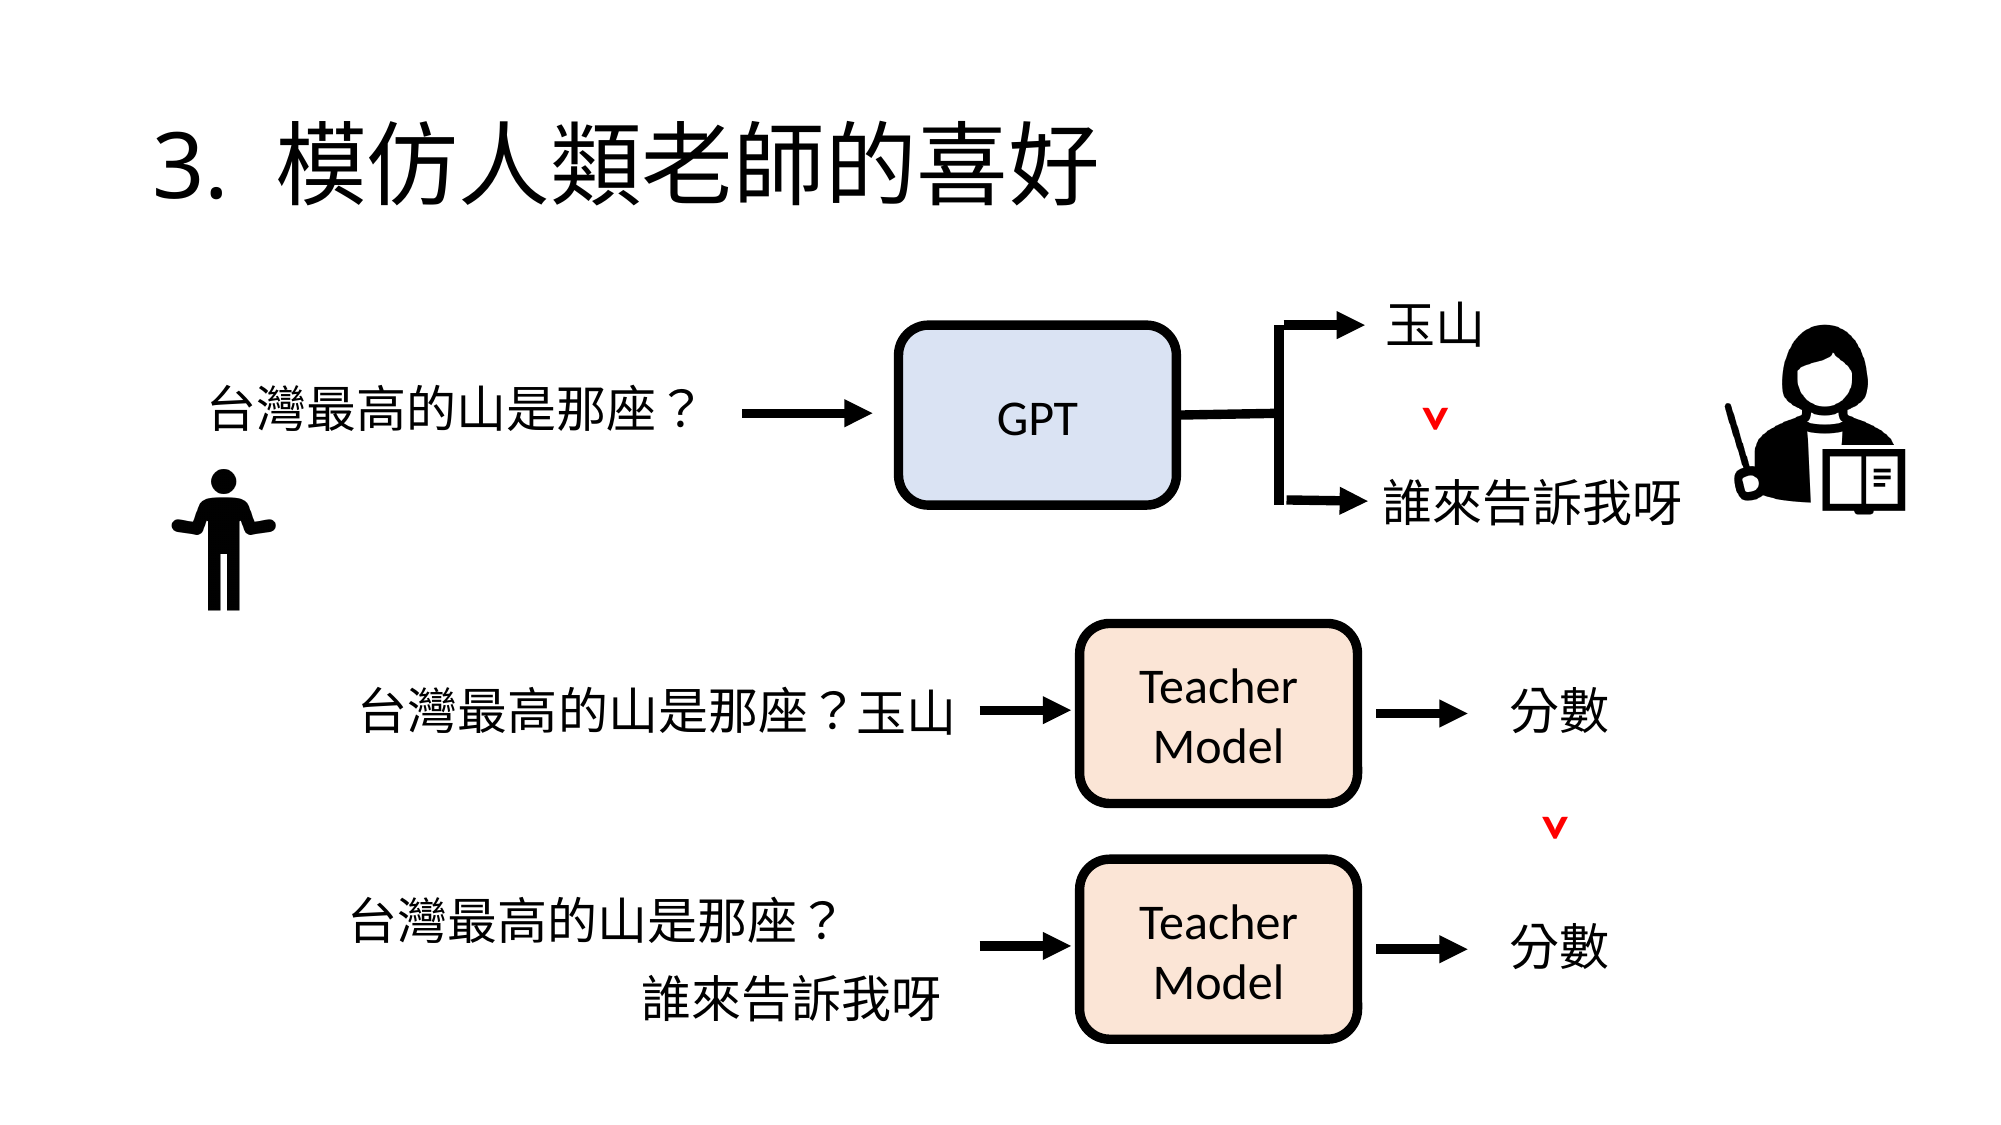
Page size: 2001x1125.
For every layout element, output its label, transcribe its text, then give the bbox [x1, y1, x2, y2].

picture [1716, 305, 1933, 521]
text_box > [1517, 785, 1603, 870]
text_box 台灣最高的山是那座？ [157, 370, 756, 445]
text_box 誰來告訴我呀 [627, 959, 993, 1035]
text_box 台灣最高的山是那座？ [298, 882, 897, 958]
text_box Teacher Model [1078, 622, 1359, 805]
text_box Teacher Model [1078, 858, 1359, 1041]
text_box 台灣最高的山是那座？ [309, 672, 907, 748]
text_box 玉山 [841, 673, 972, 749]
title 3. 模仿人類老師的喜好 [137, 59, 1863, 278]
text_box GPT [897, 324, 1178, 507]
picture [148, 464, 299, 615]
text_box 分數 [1429, 908, 1690, 983]
text_box 分數 [1429, 672, 1690, 748]
text_box 玉山 [1370, 286, 1648, 362]
text_box 誰來告訴我呀 [1367, 463, 1734, 539]
text_box > [1398, 375, 1483, 460]
